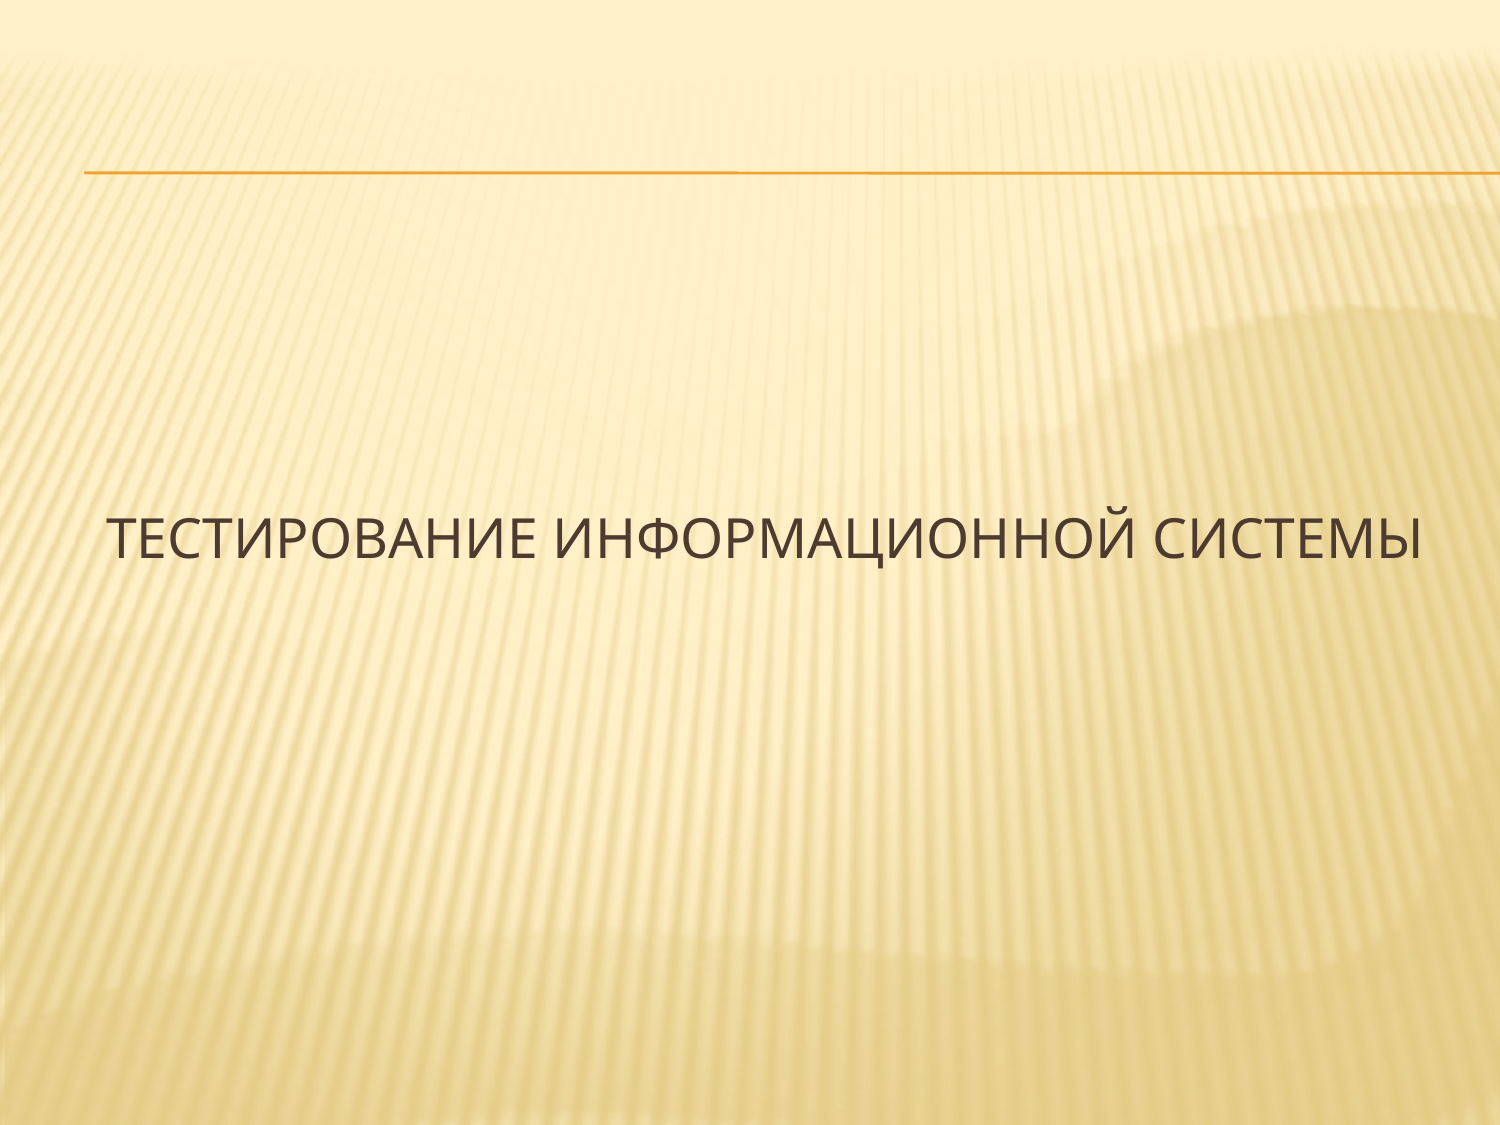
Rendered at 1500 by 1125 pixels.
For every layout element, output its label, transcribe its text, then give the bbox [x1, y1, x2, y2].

title Тестирование информационной системы [53, 468, 1478, 606]
picture [0, 0, 1500, 1125]
